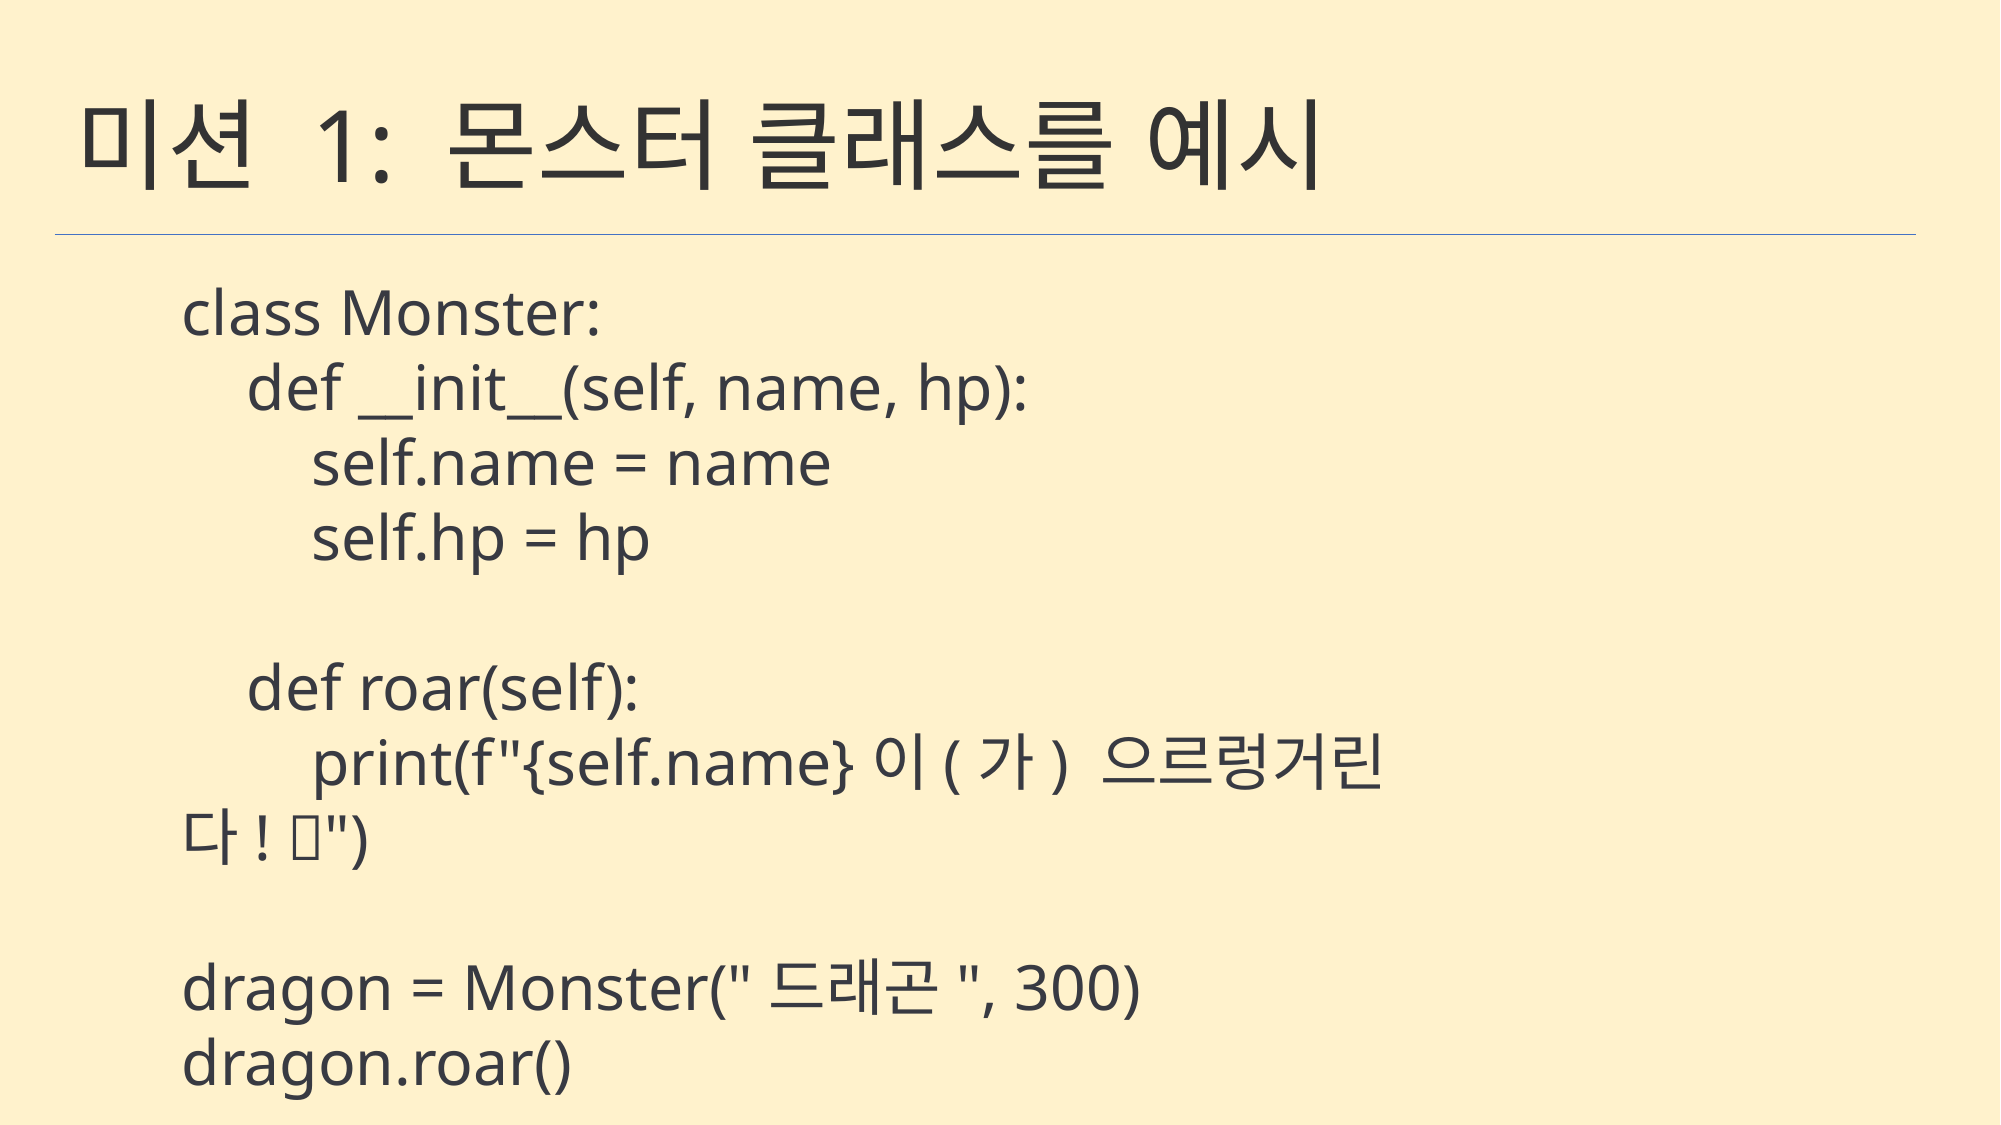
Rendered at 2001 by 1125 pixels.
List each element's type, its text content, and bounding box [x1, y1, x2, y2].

text_box 미션 1: 몬스터 클래스를 예시 [75, 86, 1006, 204]
text_box class Monster: def __init__(self, name, hp): self.name = name self.hp = hp def roar(self): print(f"{self.name}이(가) 으르렁거린다! 🐲") dragon = Monster("드래곤", 300) dragon.roar() [167, 265, 1532, 1105]
